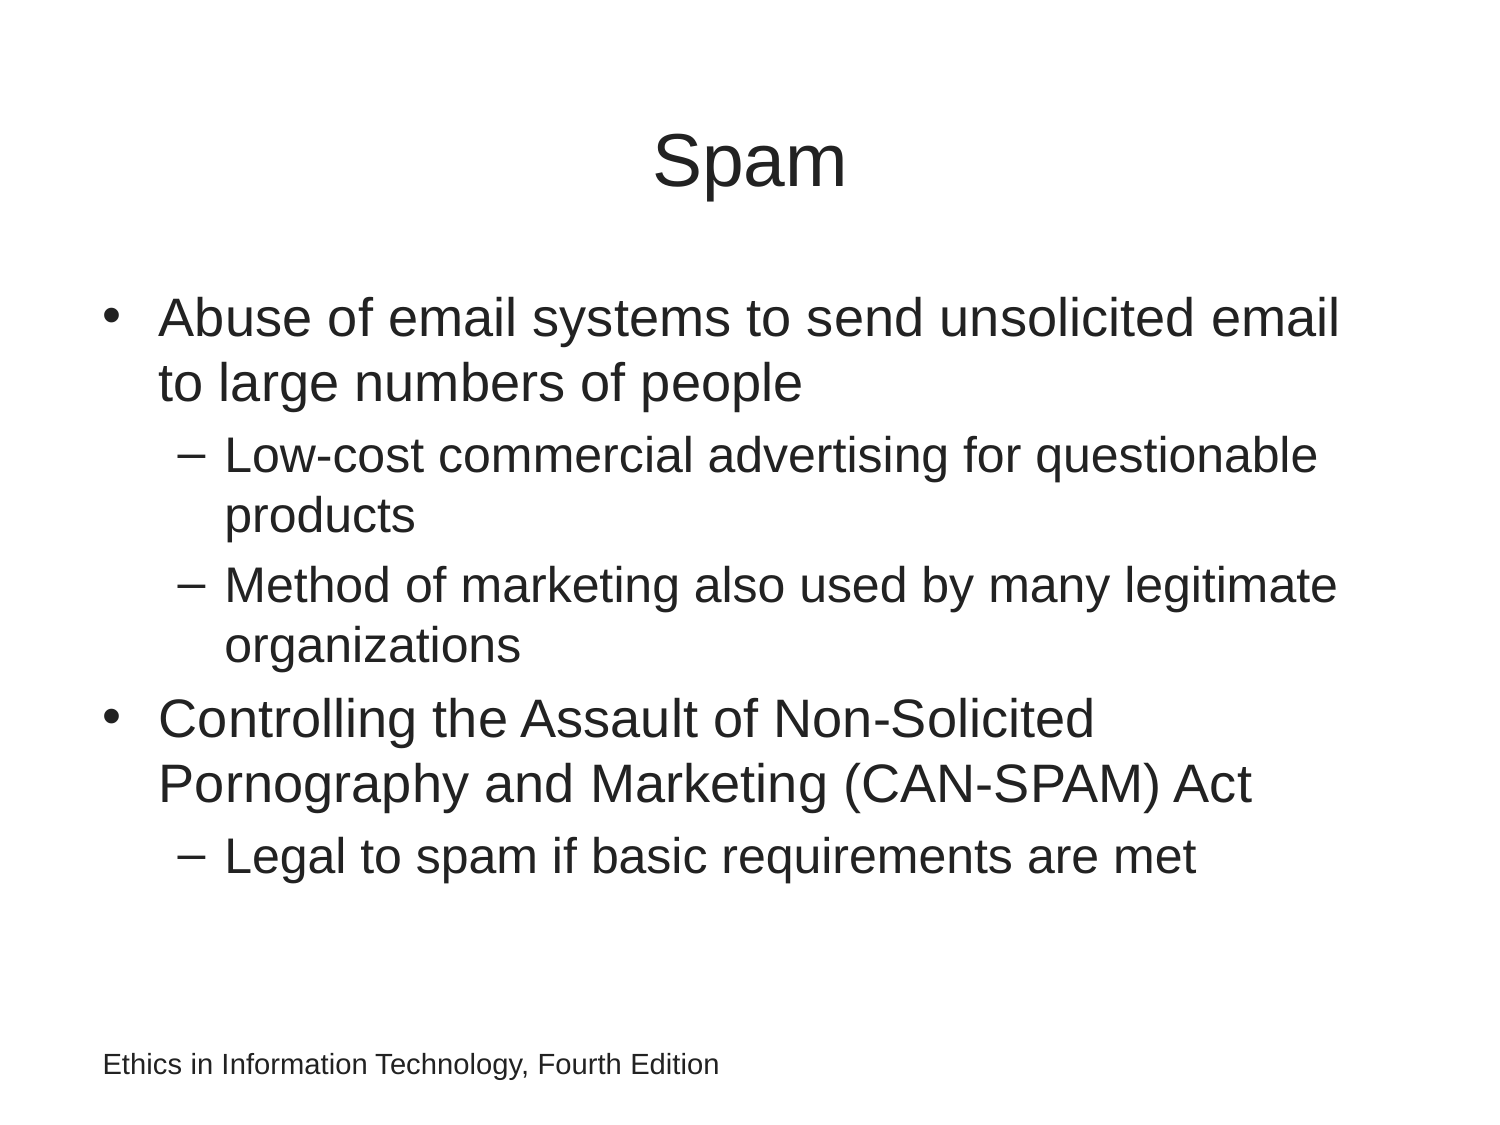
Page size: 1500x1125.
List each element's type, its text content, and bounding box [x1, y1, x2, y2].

list Abuse of email systems to send unsolicited email to large numbers of people Low-cost commercial advertising for questionable products Method of marketing also used by many legitimate organizations Controlling the Assault of Non-Solicited Pornography and Marketing (CAN-SPAM) Act Legal to spam if basic requirements are met [87, 275, 1413, 1025]
title Spam [87, 62, 1413, 250]
text_box Ethics in Information Technology, Fourth Edition [87, 1037, 1413, 1100]
